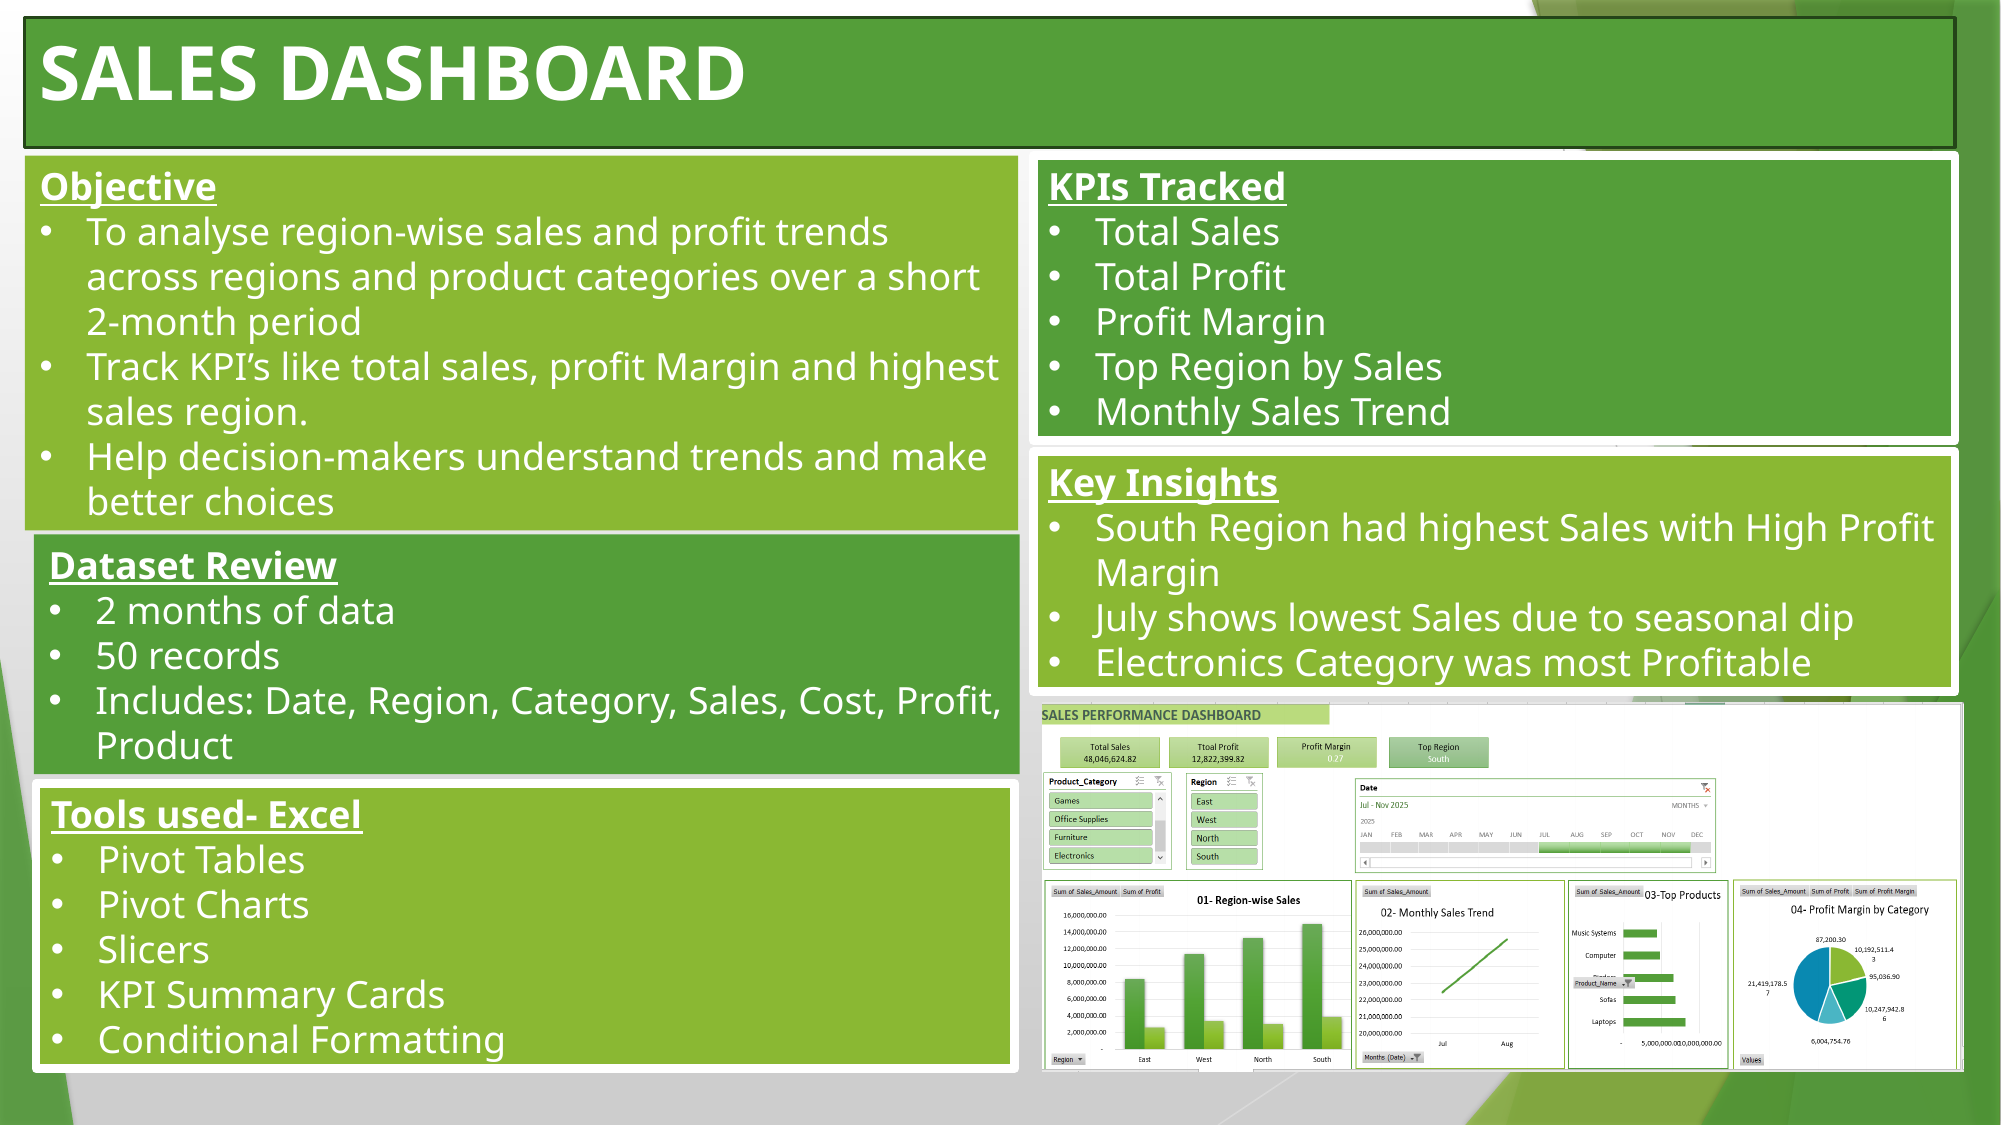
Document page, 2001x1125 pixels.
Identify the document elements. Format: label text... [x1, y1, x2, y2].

text_box Tools used- Excel Pivot Tables Pivot Charts Slicers KPI Summary Cards Conditional Formatting [32, 779, 1019, 1073]
text_box KPIs Tracked Total Sales Total Profit Profit Margin Top Region by Sales Monthly Sales Trend [1029, 151, 1959, 445]
title SALES DASHBOARD [23, 16, 1957, 149]
text_box Objective To analyse region-wise sales and profit trends across regions and product categories over a short 2-month period Track KPI’s like total sales, profit Margin and highest sales region. Help decision-makers understand trends and make better choices [24, 155, 1019, 531]
picture [1041, 702, 1965, 1072]
text_box Dataset Review 2 months of data 50 records Includes: Date, Region, Category, Sales, Cost, Profit, Product [33, 534, 1020, 775]
text_box Key Insights South Region had highest Sales with High Profit Margin July shows lowest Sales due to seasonal dip Electronics Category was most Profitable [1029, 447, 1959, 696]
